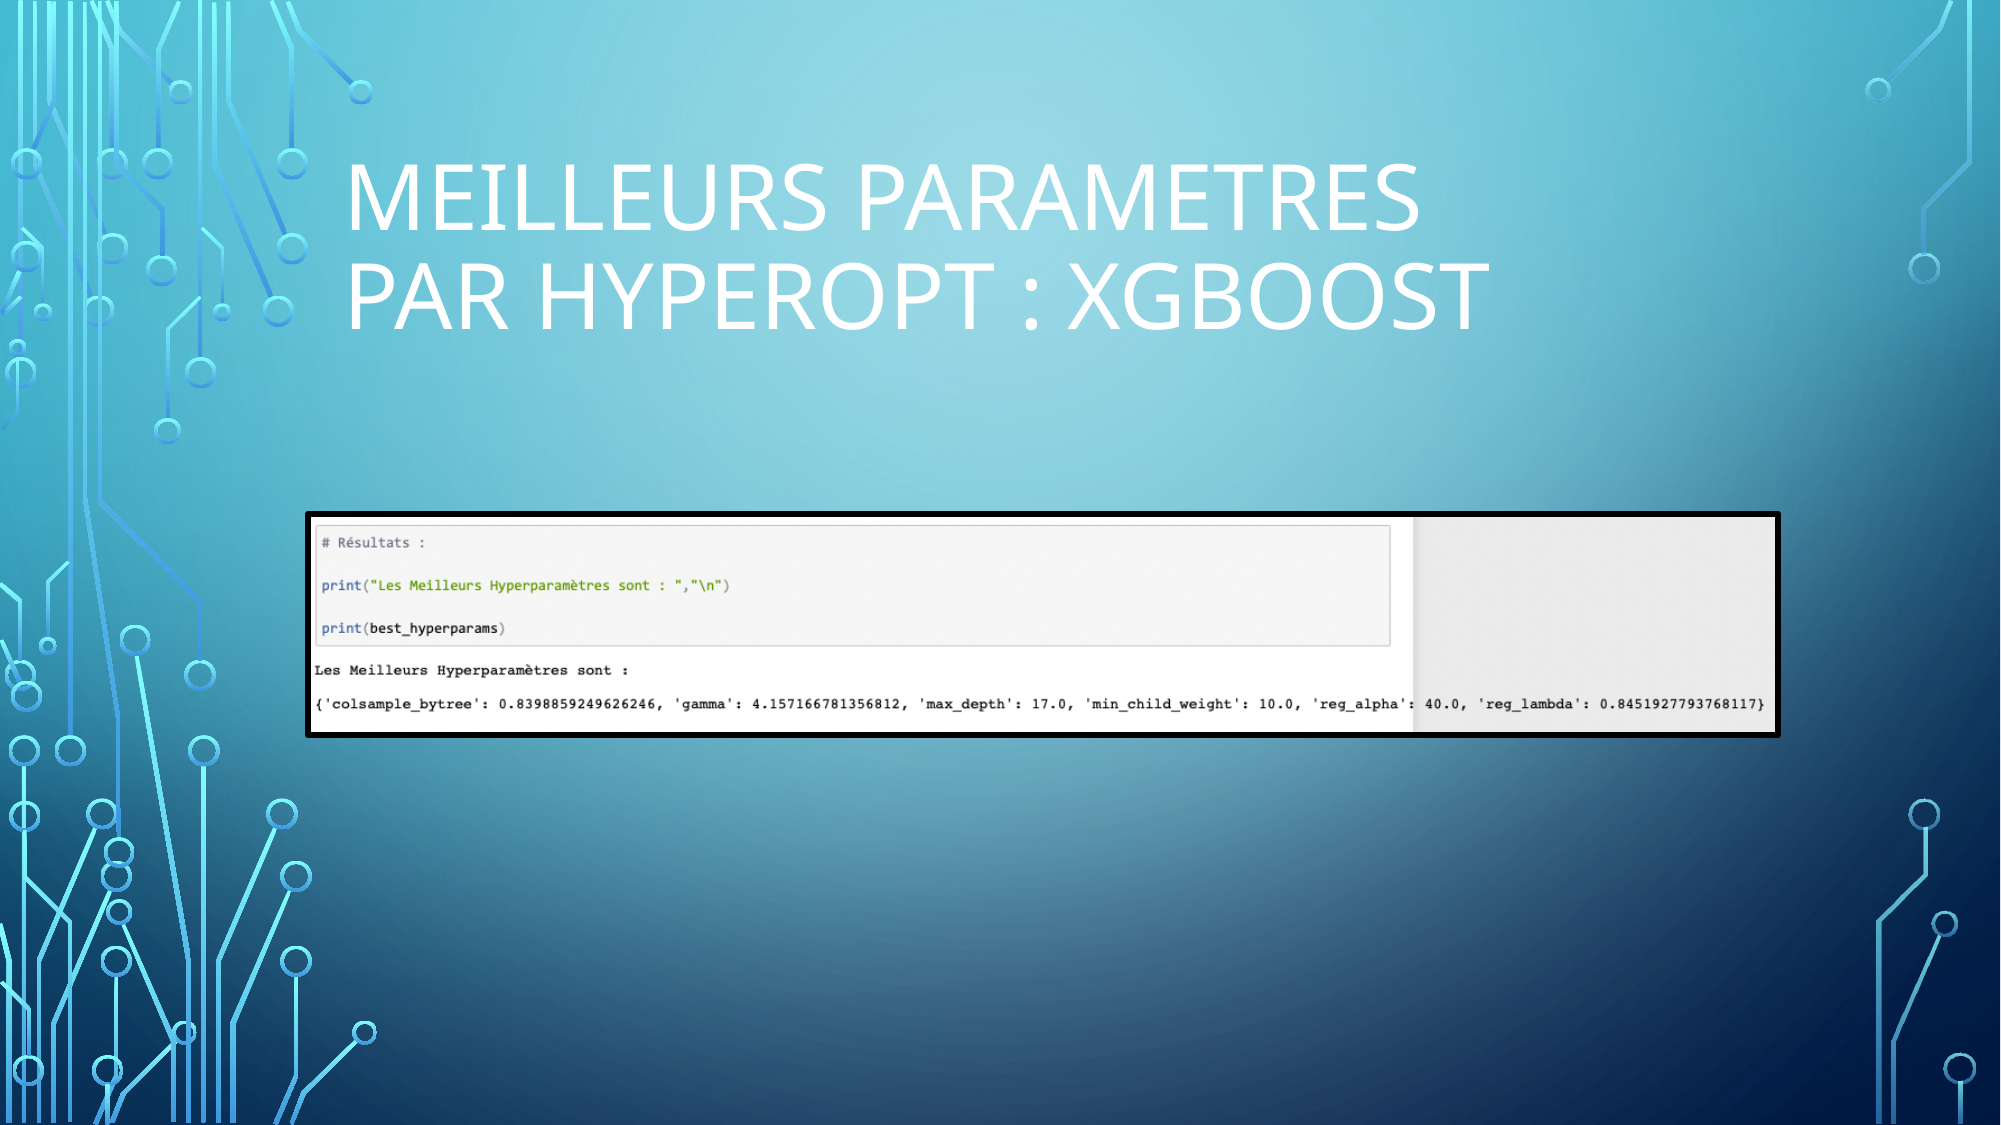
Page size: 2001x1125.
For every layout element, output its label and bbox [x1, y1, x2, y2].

text_box [0, 0, 379, 1125]
picture [310, 0, 2000, 1125]
